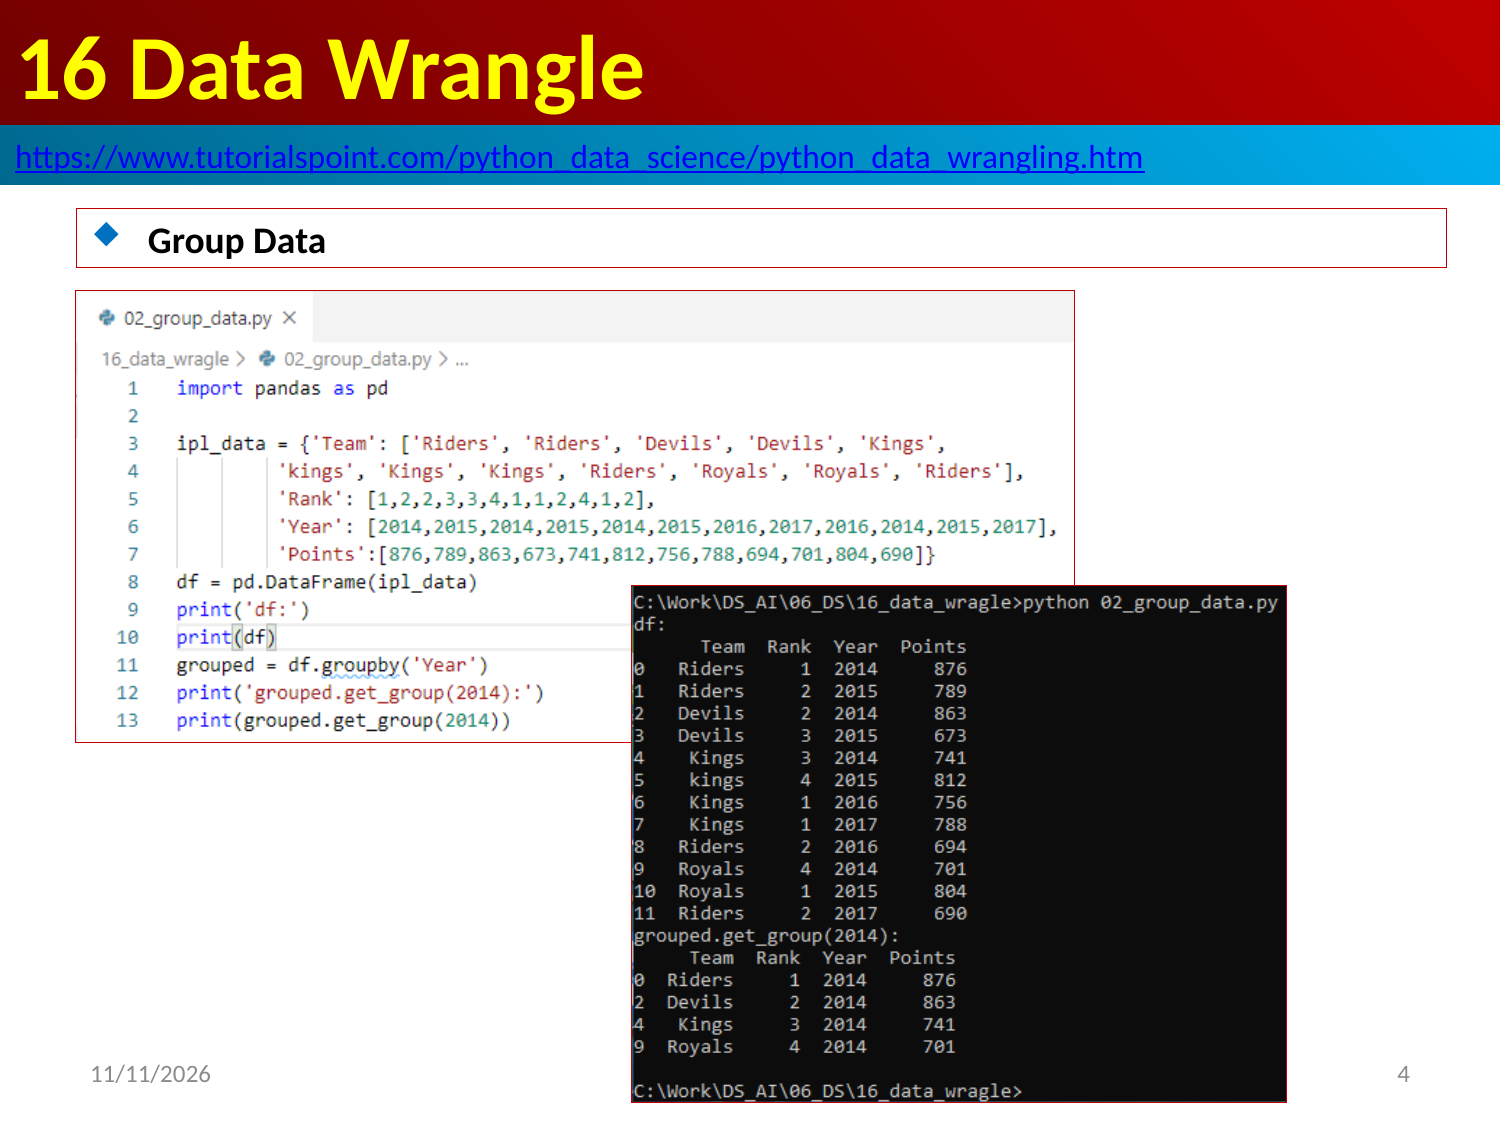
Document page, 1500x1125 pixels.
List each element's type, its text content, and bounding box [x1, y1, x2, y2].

subtitle Group Data [76, 208, 1447, 268]
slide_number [75, 1042, 425, 1103]
title 16 Data Wrangle [0, 0, 1500, 125]
text_box https://www.tutorialspoint.com/python_data_science/python_data_wrangling.htm [0, 125, 1500, 185]
slide_number 4 [1291, 1042, 1425, 1103]
picture [74, 290, 1287, 1103]
